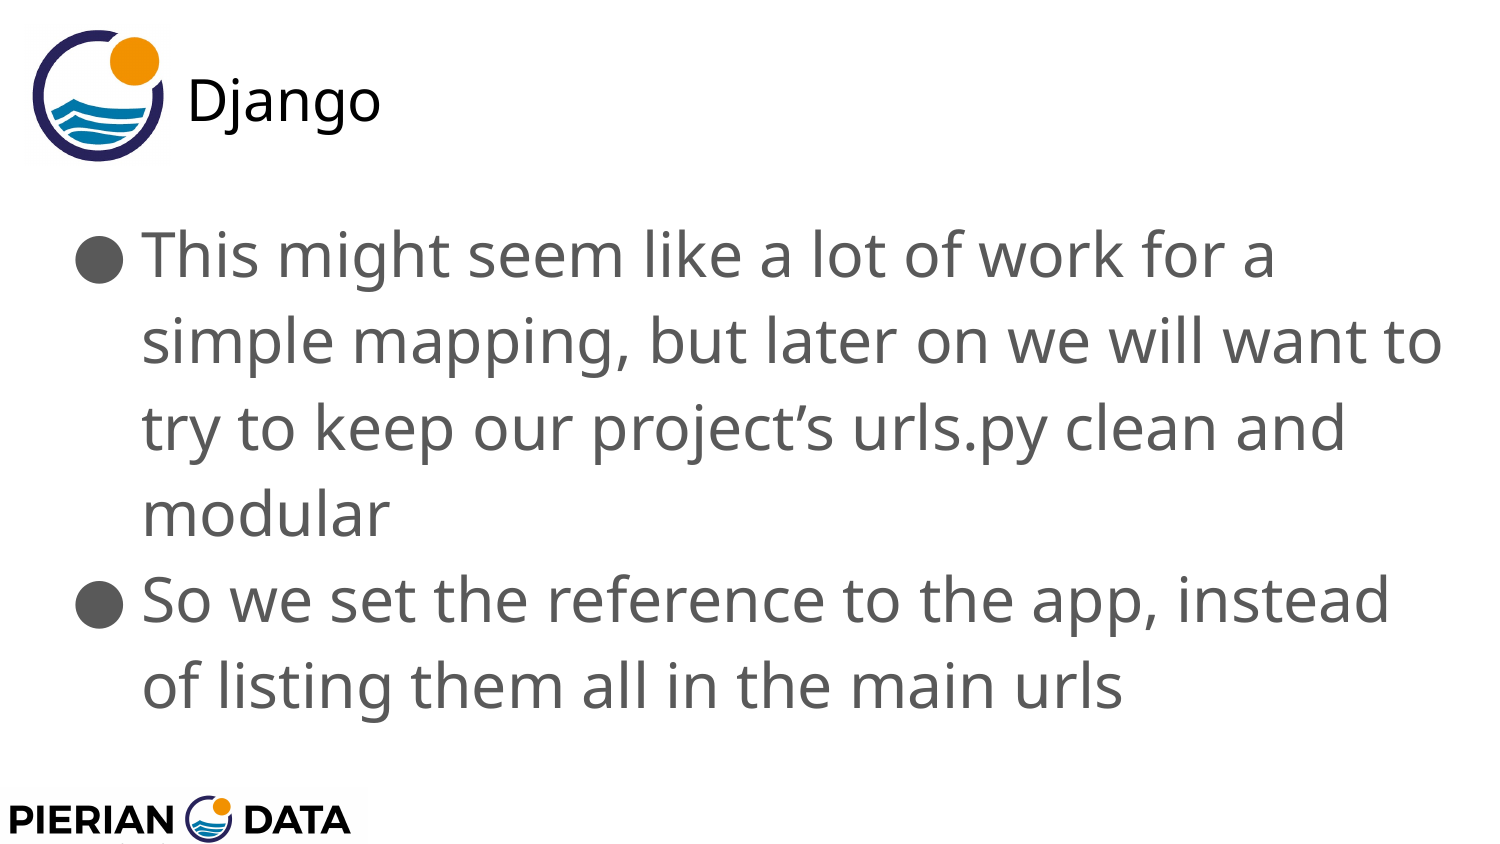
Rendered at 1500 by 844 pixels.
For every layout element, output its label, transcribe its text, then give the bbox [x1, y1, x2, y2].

picture [0, 787, 368, 844]
title Django [176, 48, 1449, 143]
picture [24, 24, 172, 167]
list This might seem like a lot of work for a simple mapping, but later on we will want to try to keep our project’s urls.py clean and modular So we set the reference to the app, instead of listing them all in the main urls [51, 189, 1478, 750]
